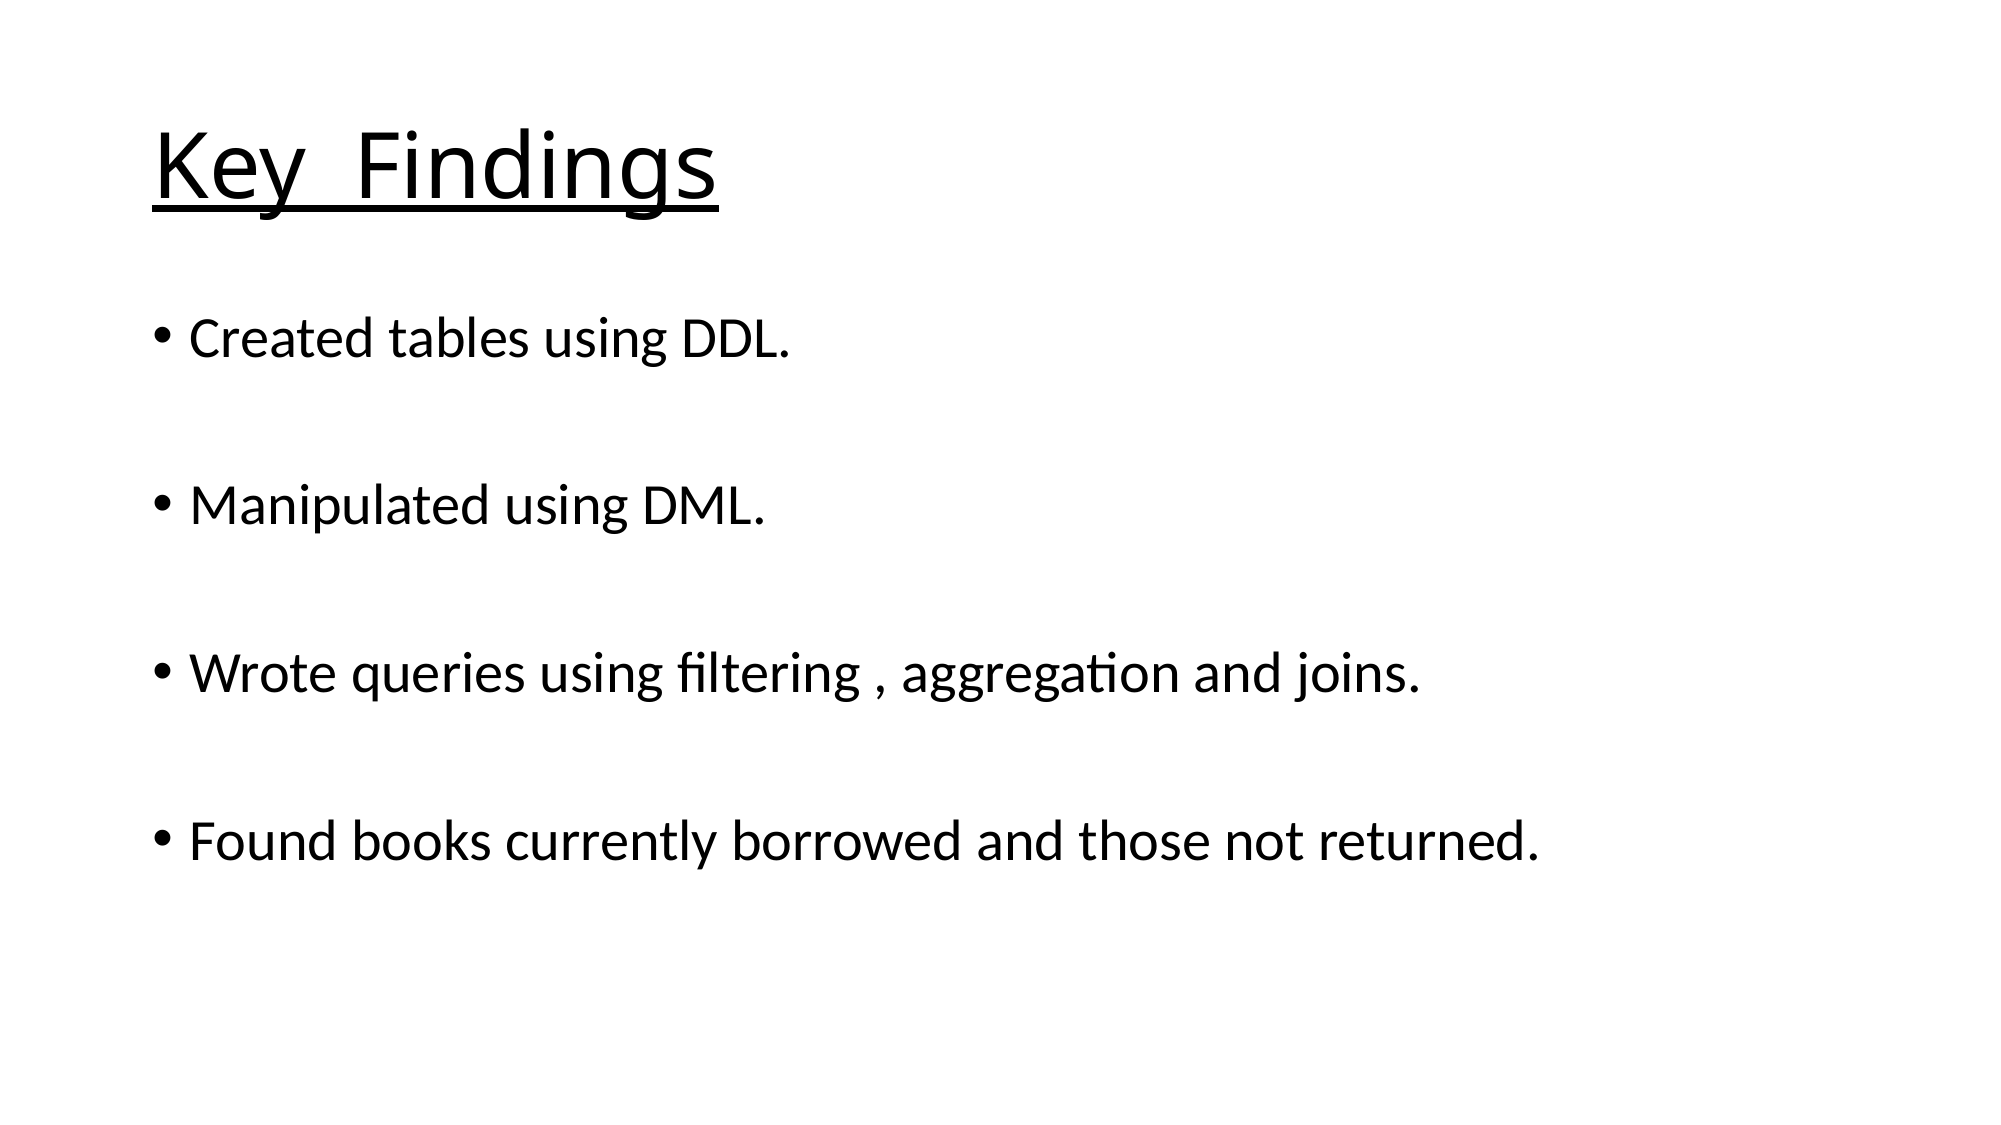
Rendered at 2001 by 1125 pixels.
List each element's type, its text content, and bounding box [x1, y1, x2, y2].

title Key Findings [137, 59, 1863, 278]
list Created tables using DDL. Manipulated using DML. Wrote queries using filtering , aggregation and joins. Found books currently borrowed and those not returned. [137, 299, 1863, 1014]
